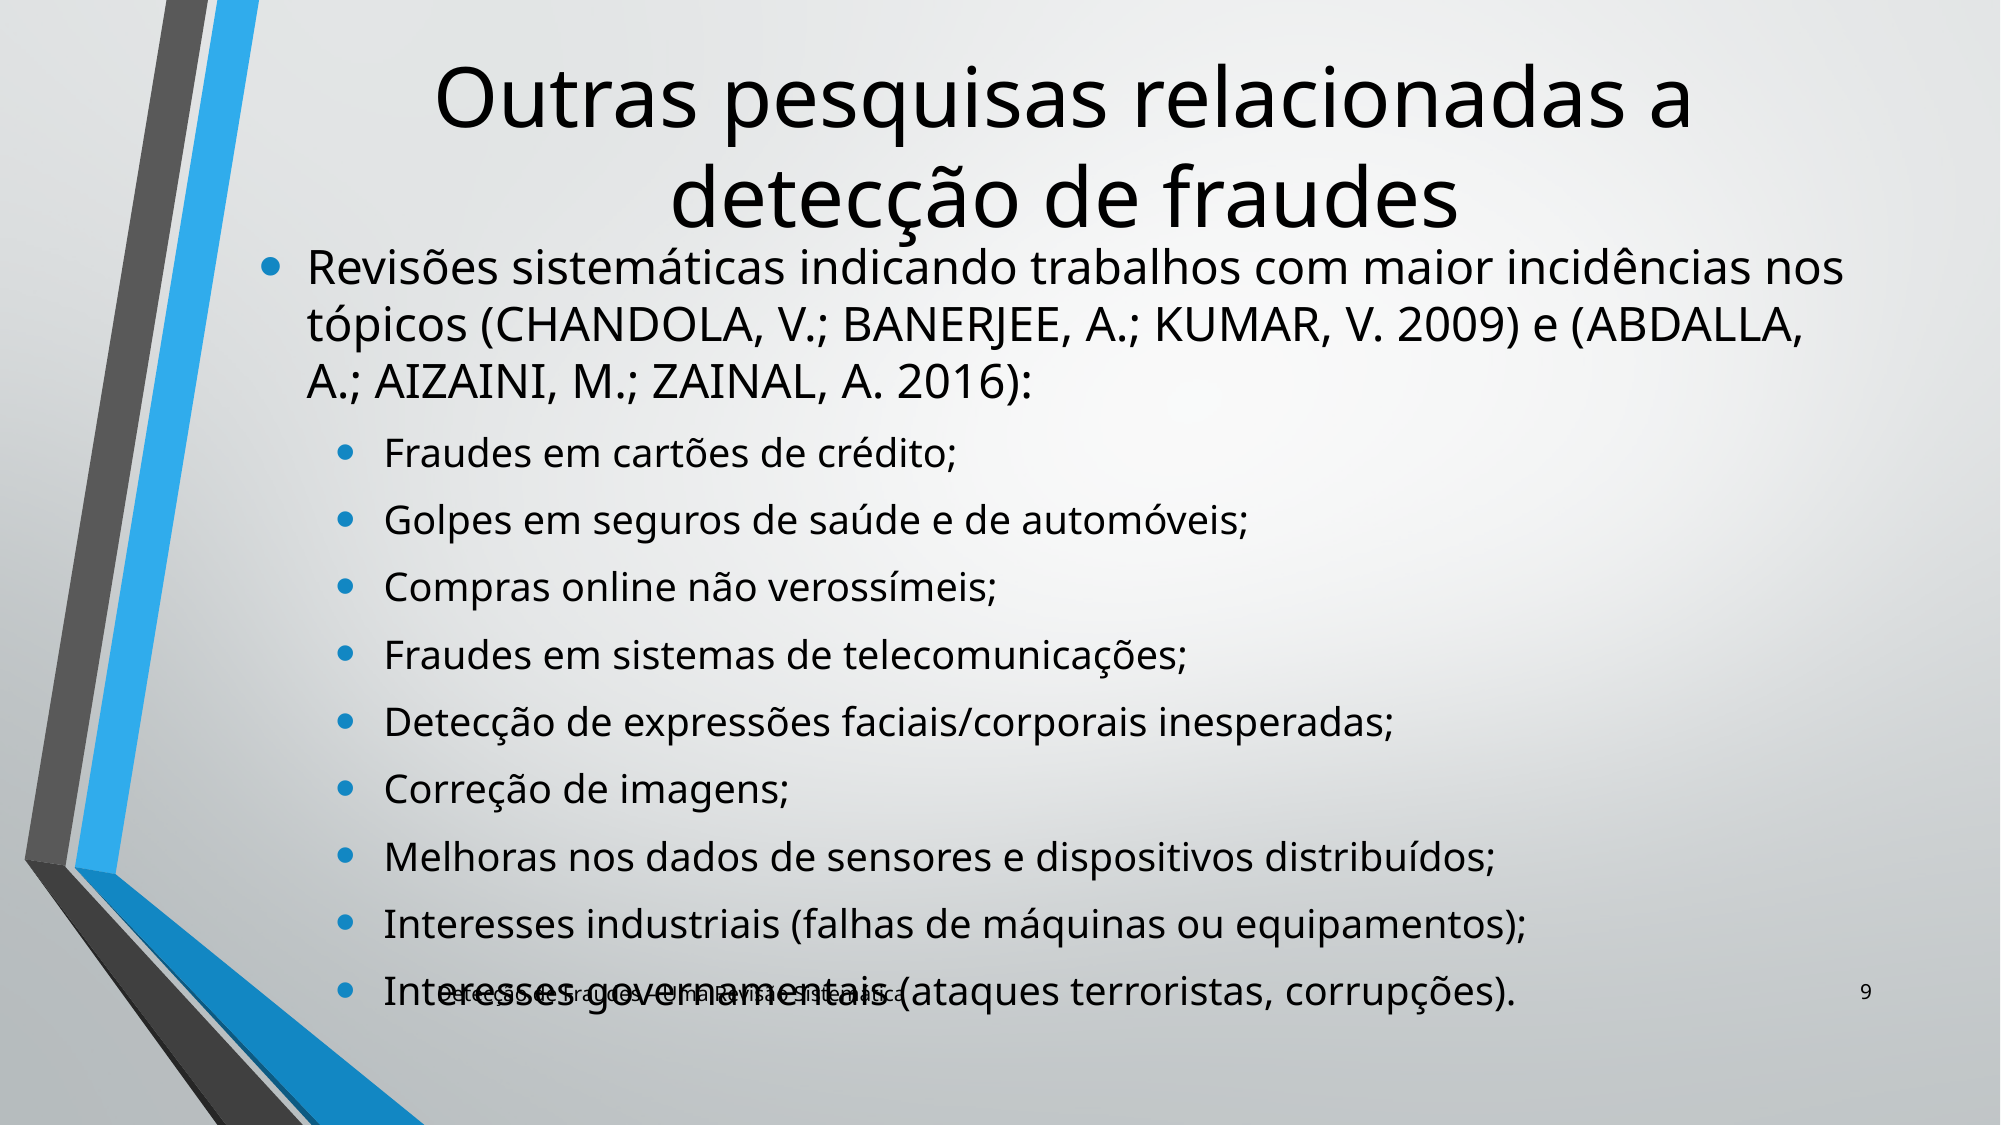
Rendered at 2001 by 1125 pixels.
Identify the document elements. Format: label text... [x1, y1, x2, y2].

list Revisões sistemáticas indicando trabalhos com maior incidências nos tópicos (CHANDOLA, V.; BANERJEE, A.; KUMAR, V. 2009) e (ABDALLA, A.; AIZAINI, M.; ZAINAL, A. 2016): Fraudes em cartões de crédito; Golpes em seguros de saúde e de automóveis; Compras online não verossímeis; Fraudes em sistemas de telecomunicações; Detecção de expressões faciais/corporais inesperadas; Correção de imagens; Melhoras nos dados de sensores e dispositivos distribuídos; Interesses industriais (falhas de máquinas ou equipamentos); Interesses governamentais (ataques terroristas, corrupções). [243, 229, 1887, 1023]
title Outras pesquisas relacionadas a detecção de fraudes [243, 0, 1887, 229]
footer Detecção de Fraudes – Uma Revisão Sistemática [421, 965, 1584, 1025]
slide_number 9 [1796, 962, 1887, 1023]
